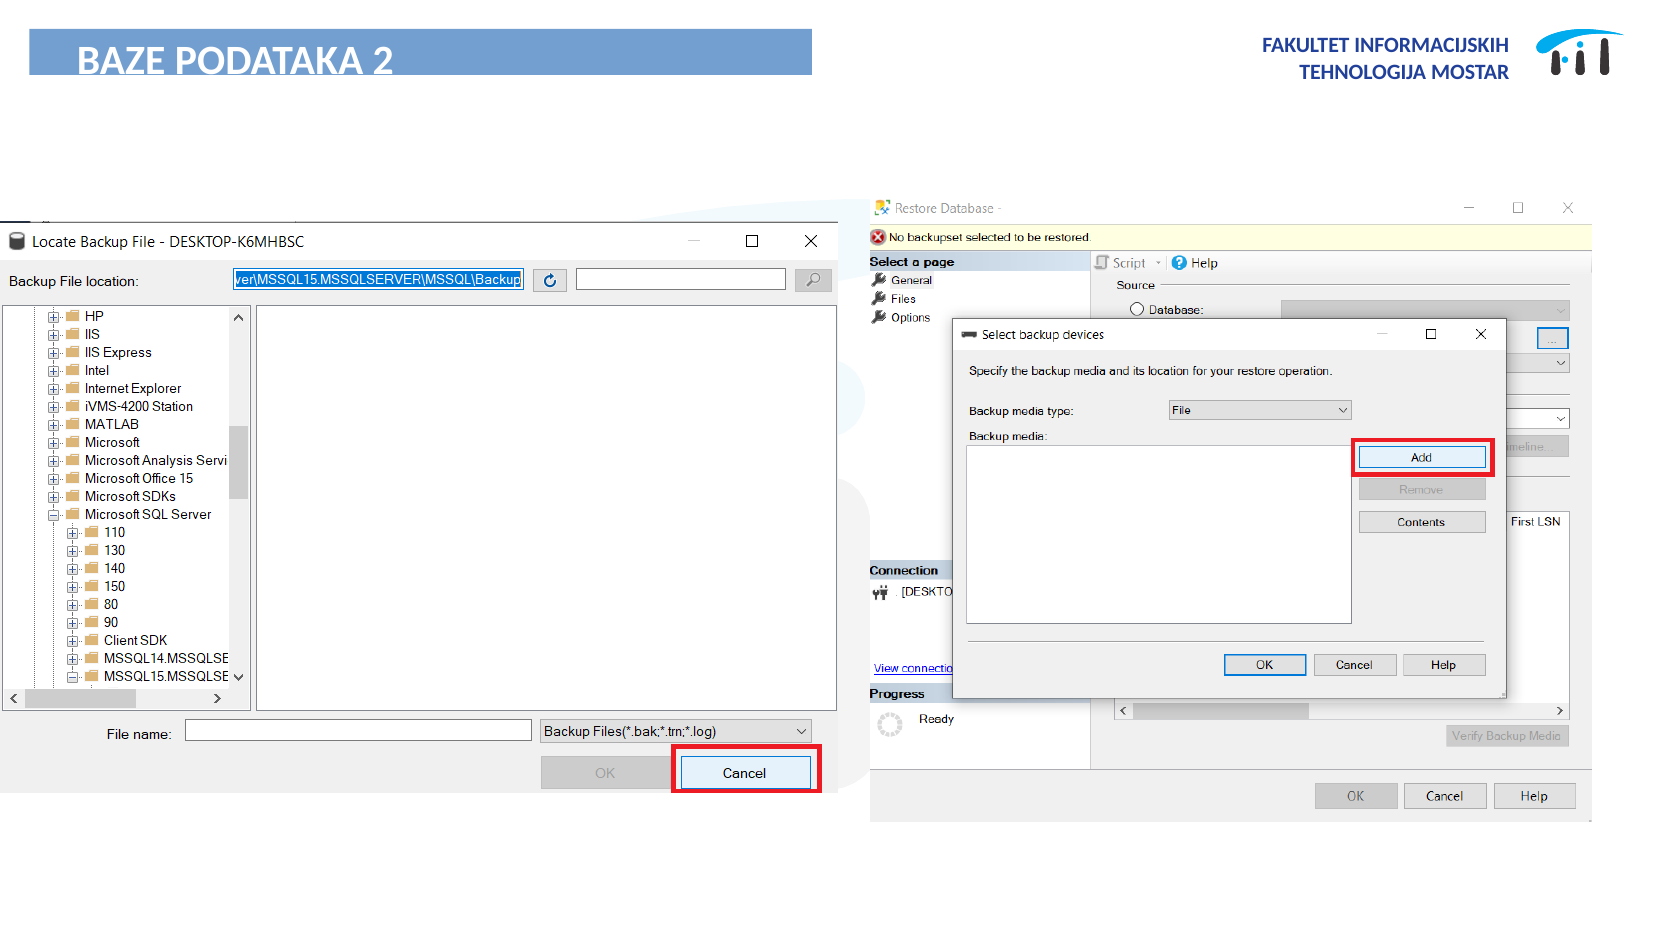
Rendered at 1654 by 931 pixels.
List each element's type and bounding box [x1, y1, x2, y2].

picture [870, 192, 1592, 822]
picture [0, 221, 838, 793]
